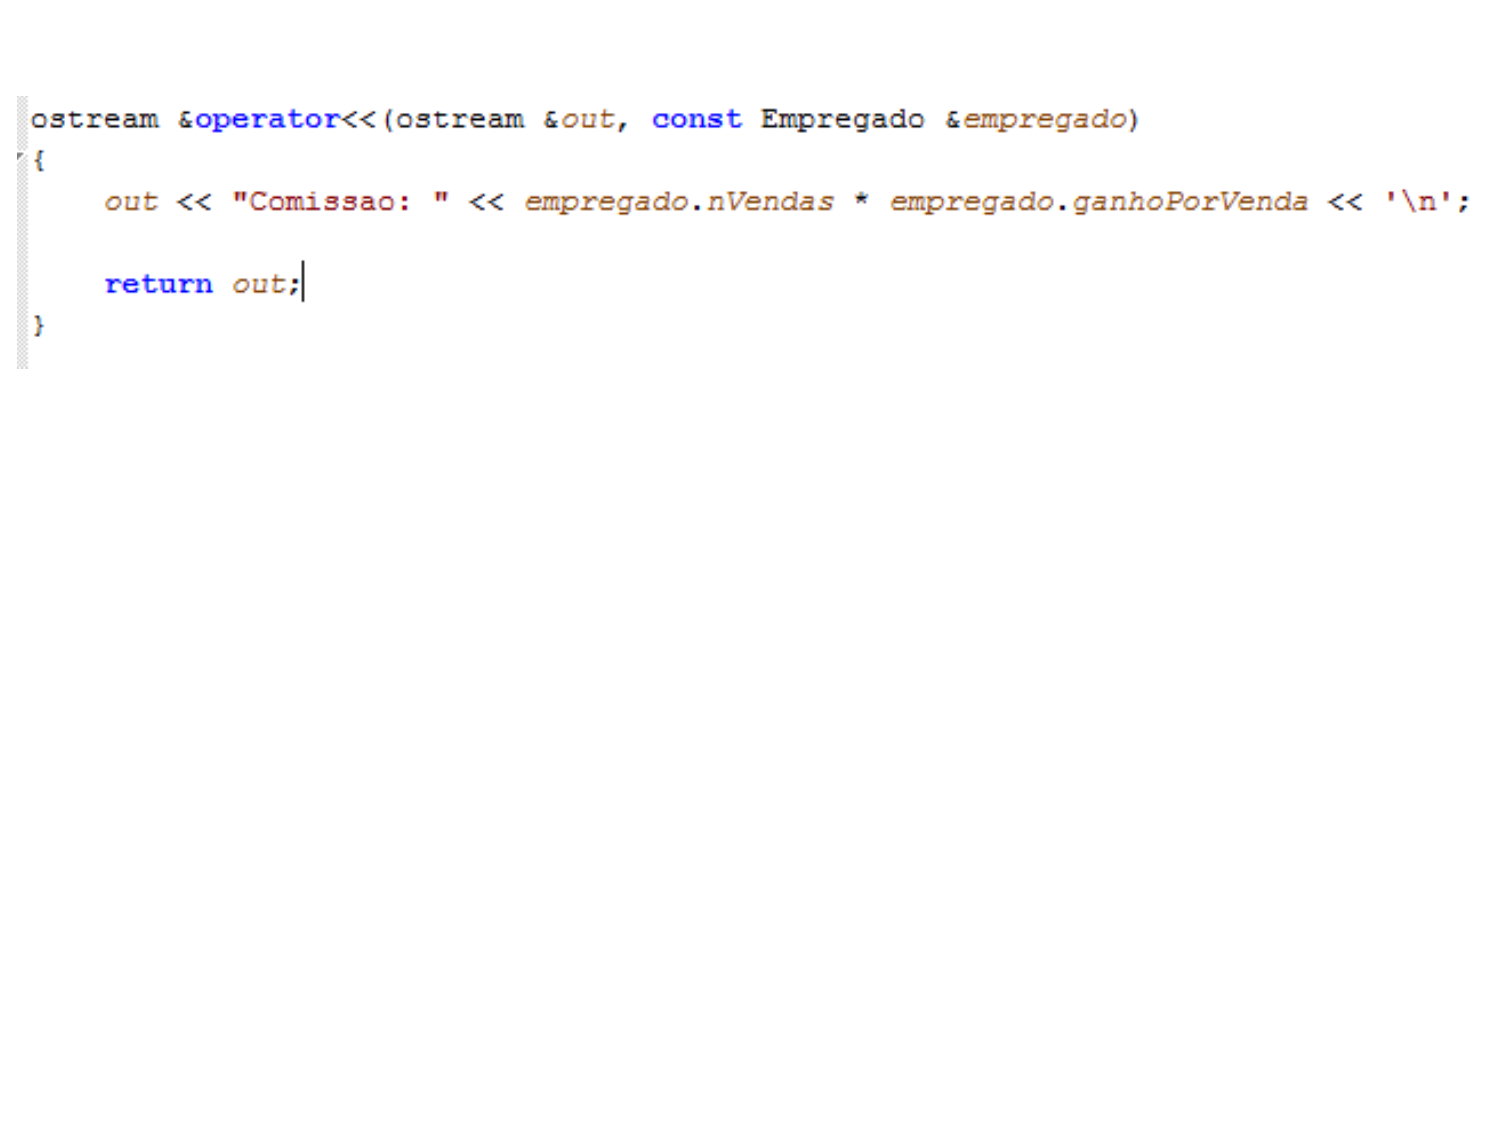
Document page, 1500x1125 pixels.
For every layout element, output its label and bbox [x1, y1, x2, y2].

picture [17, 96, 1500, 369]
